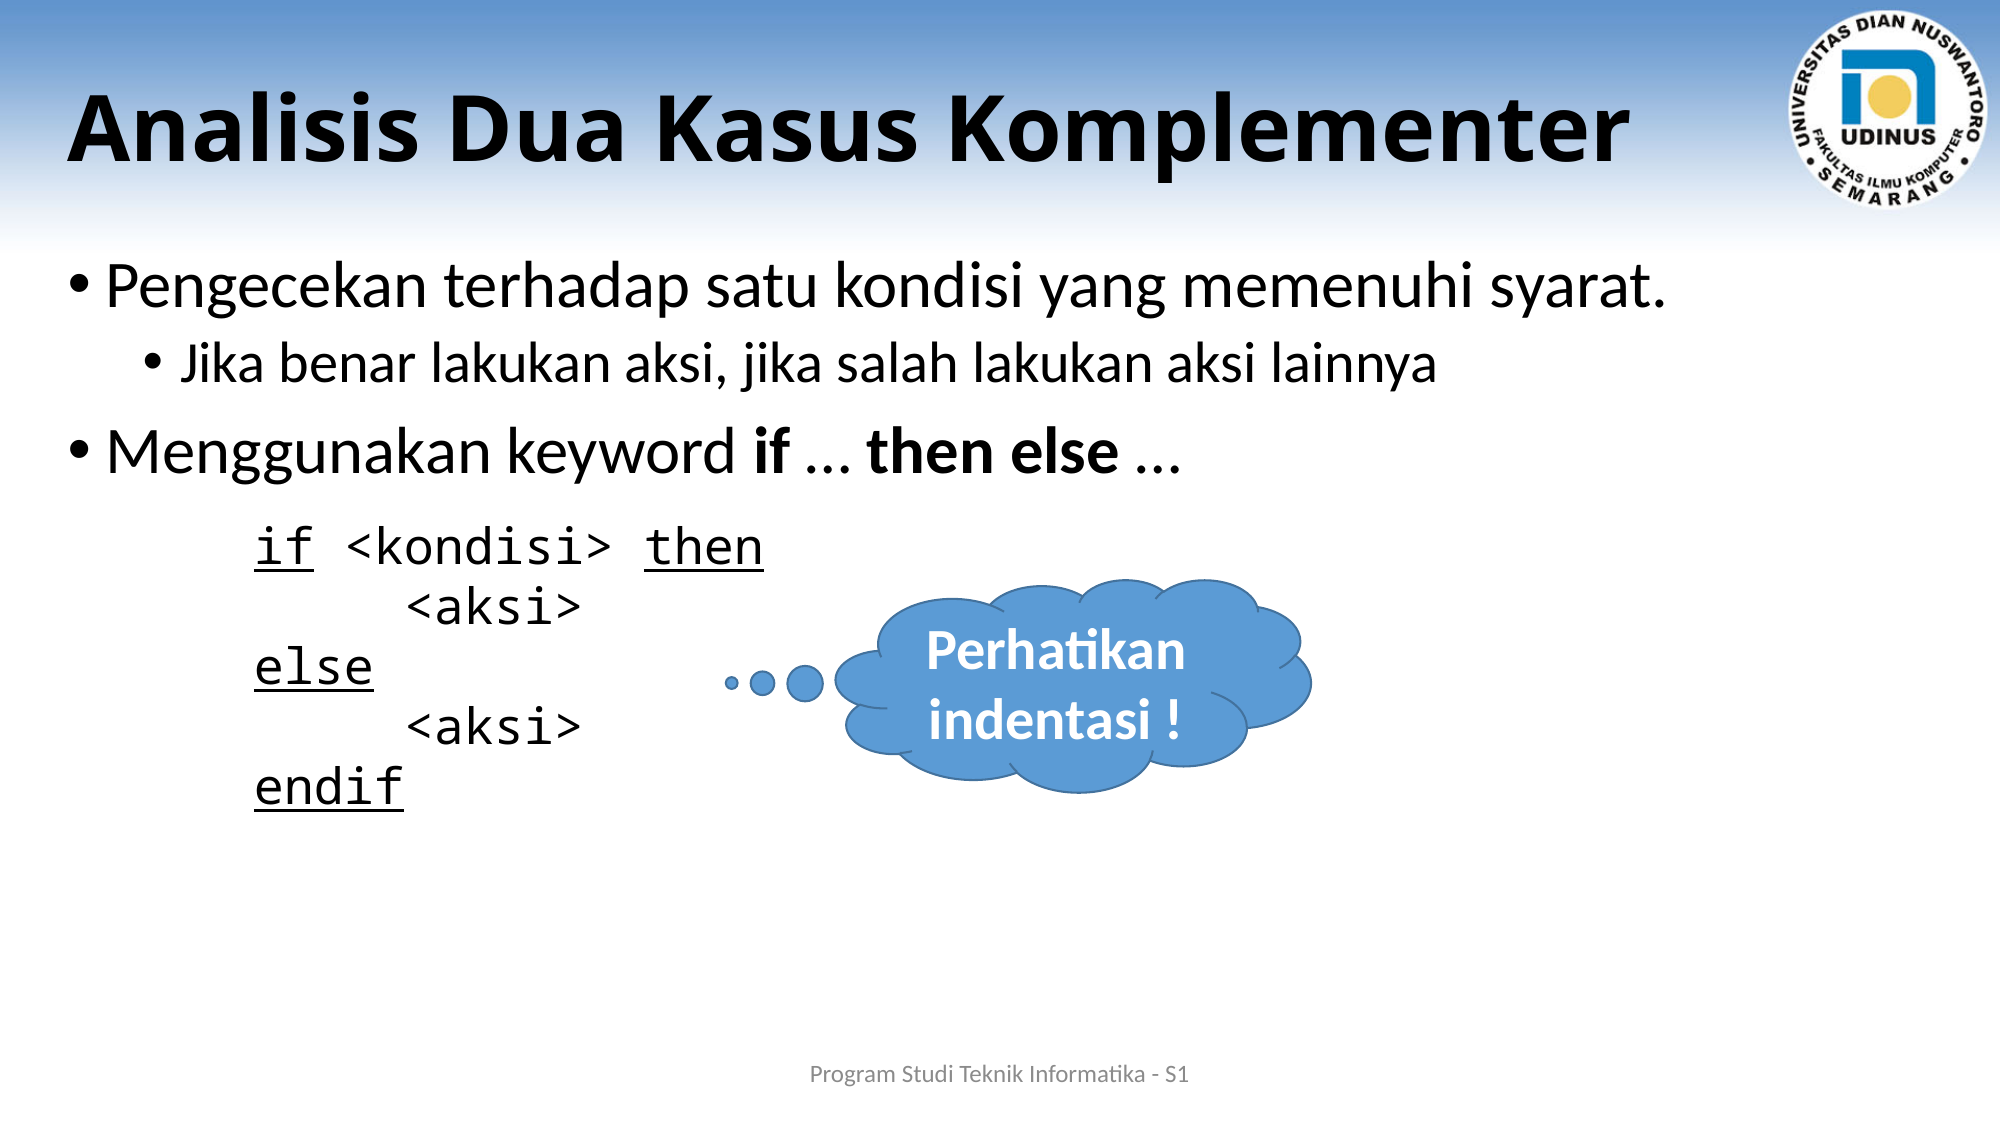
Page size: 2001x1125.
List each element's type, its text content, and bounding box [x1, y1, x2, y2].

text_box if <kondisi> then <aksi> else <aksi> endif [239, 507, 1240, 883]
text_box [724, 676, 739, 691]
picture [0, 0, 2000, 1125]
text_box Perhatikan indentasi ! [786, 664, 824, 703]
title Analisis Dua Kasus Komplementer [52, 22, 1700, 241]
list Pengecekan terhadap satu kondisi yang memenuhi syarat. Jika benar lakukan aksi, jika salah lakukan aksi lainnya Menggunakan keyword if … then else … [52, 242, 1953, 1000]
text_box Perhatikan indentasi ! [834, 579, 1313, 794]
footer Program Studi Teknik Informatika - S1 [662, 1042, 1338, 1103]
text_box Perhatikan indentasi ! [749, 670, 776, 697]
